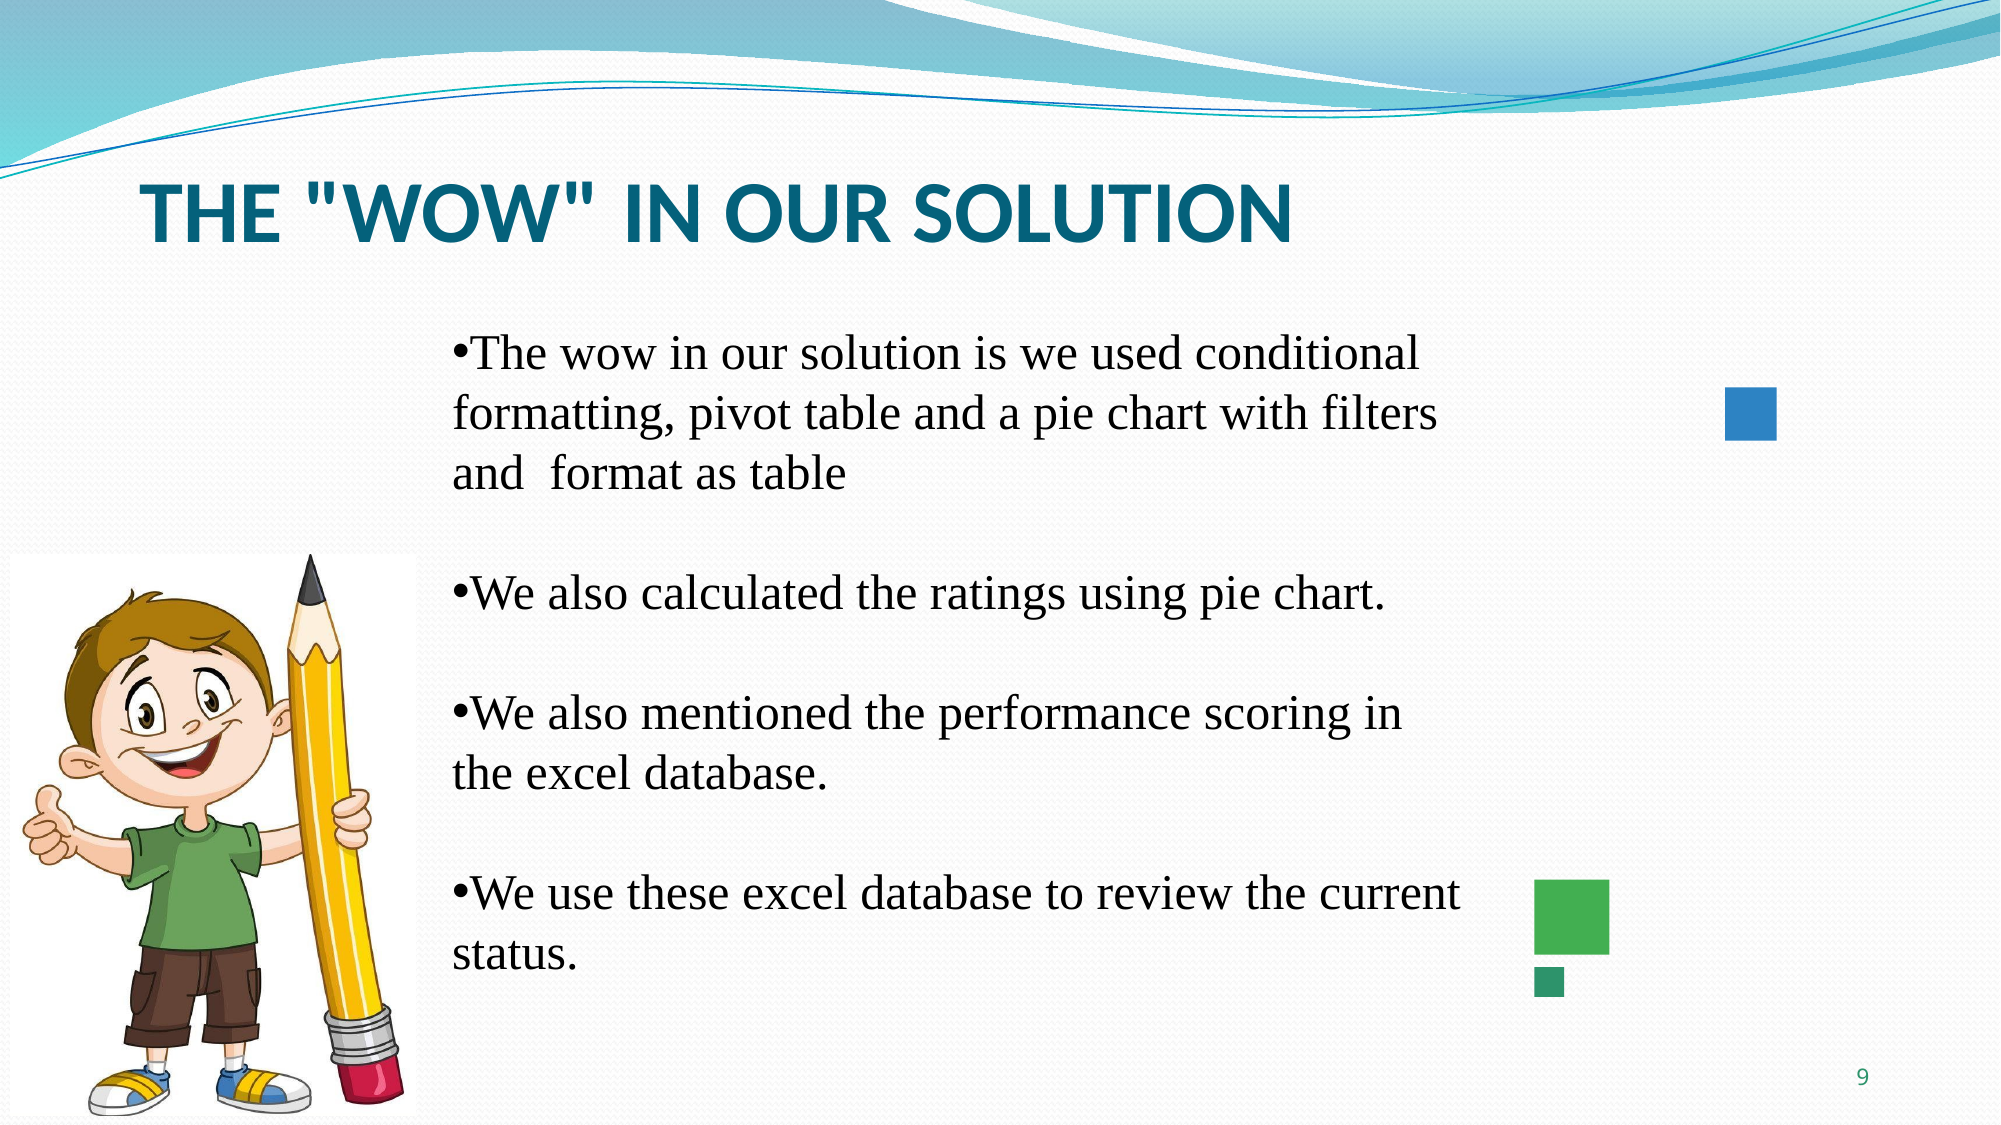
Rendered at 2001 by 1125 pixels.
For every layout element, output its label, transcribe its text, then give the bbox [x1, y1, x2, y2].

text_box 9 [1849, 1061, 1888, 1095]
text_box The wow in our solution is we used conditional formatting, pivot table and a pie chart with filters and format as table We also calculated the ratings using pie chart. We also mentioned the performance scoring in the excel database. We use these excel database to review the current status. [437, 312, 1488, 988]
text_box [1534, 967, 1565, 997]
text_box [1488, 386, 1850, 543]
title THE "WOW" IN OUR SOLUTION [137, 69, 1529, 260]
picture [10, 554, 416, 1116]
text_box [1534, 879, 1610, 955]
